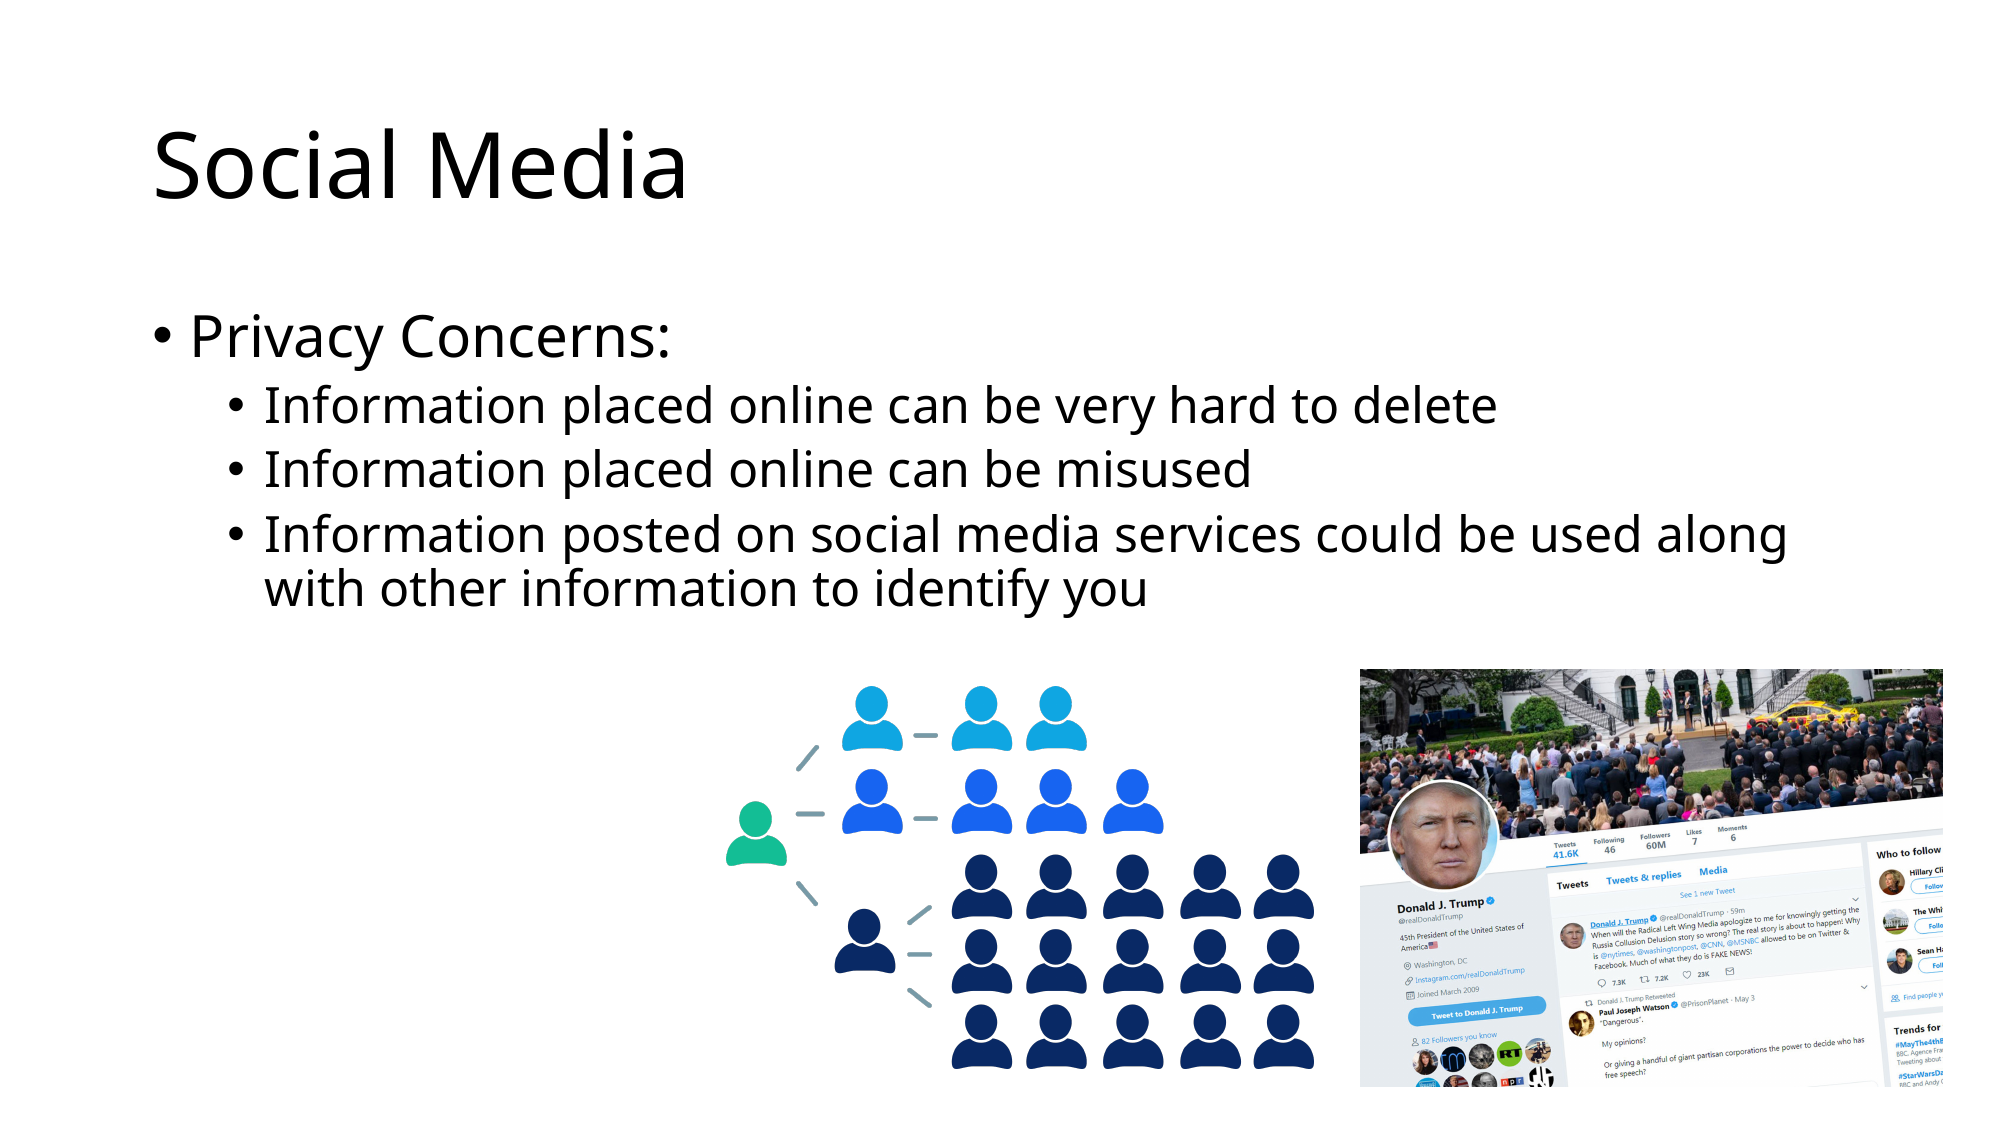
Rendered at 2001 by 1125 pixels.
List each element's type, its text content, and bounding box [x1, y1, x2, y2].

picture [725, 685, 1315, 1070]
title Social Media [137, 59, 1863, 278]
list Privacy Concerns: Information placed online can be very hard to delete Information placed online can be misused Information posted on social media services could be used along with other information to identify you [137, 299, 1863, 1014]
picture [1359, 668, 1943, 1087]
